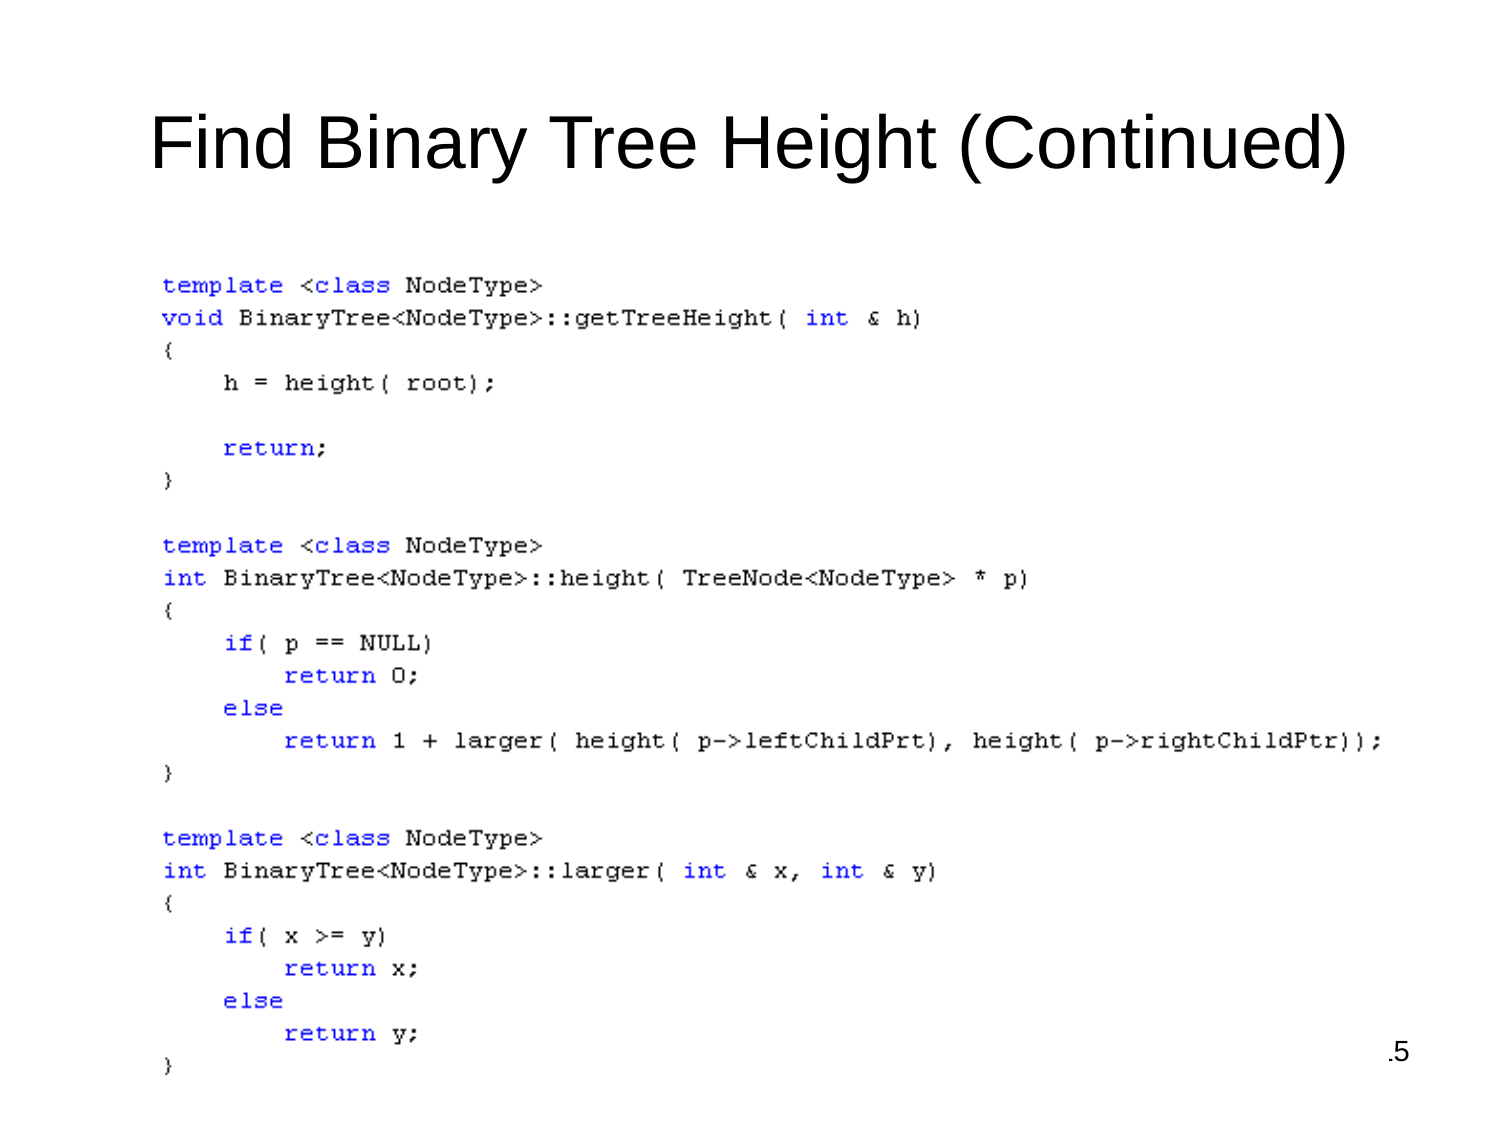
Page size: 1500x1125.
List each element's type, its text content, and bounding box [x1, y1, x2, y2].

slide_number 15 [1287, 1024, 1426, 1103]
title Find Binary Tree Height (Continued) [74, 44, 1426, 233]
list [162, 249, 1389, 1083]
